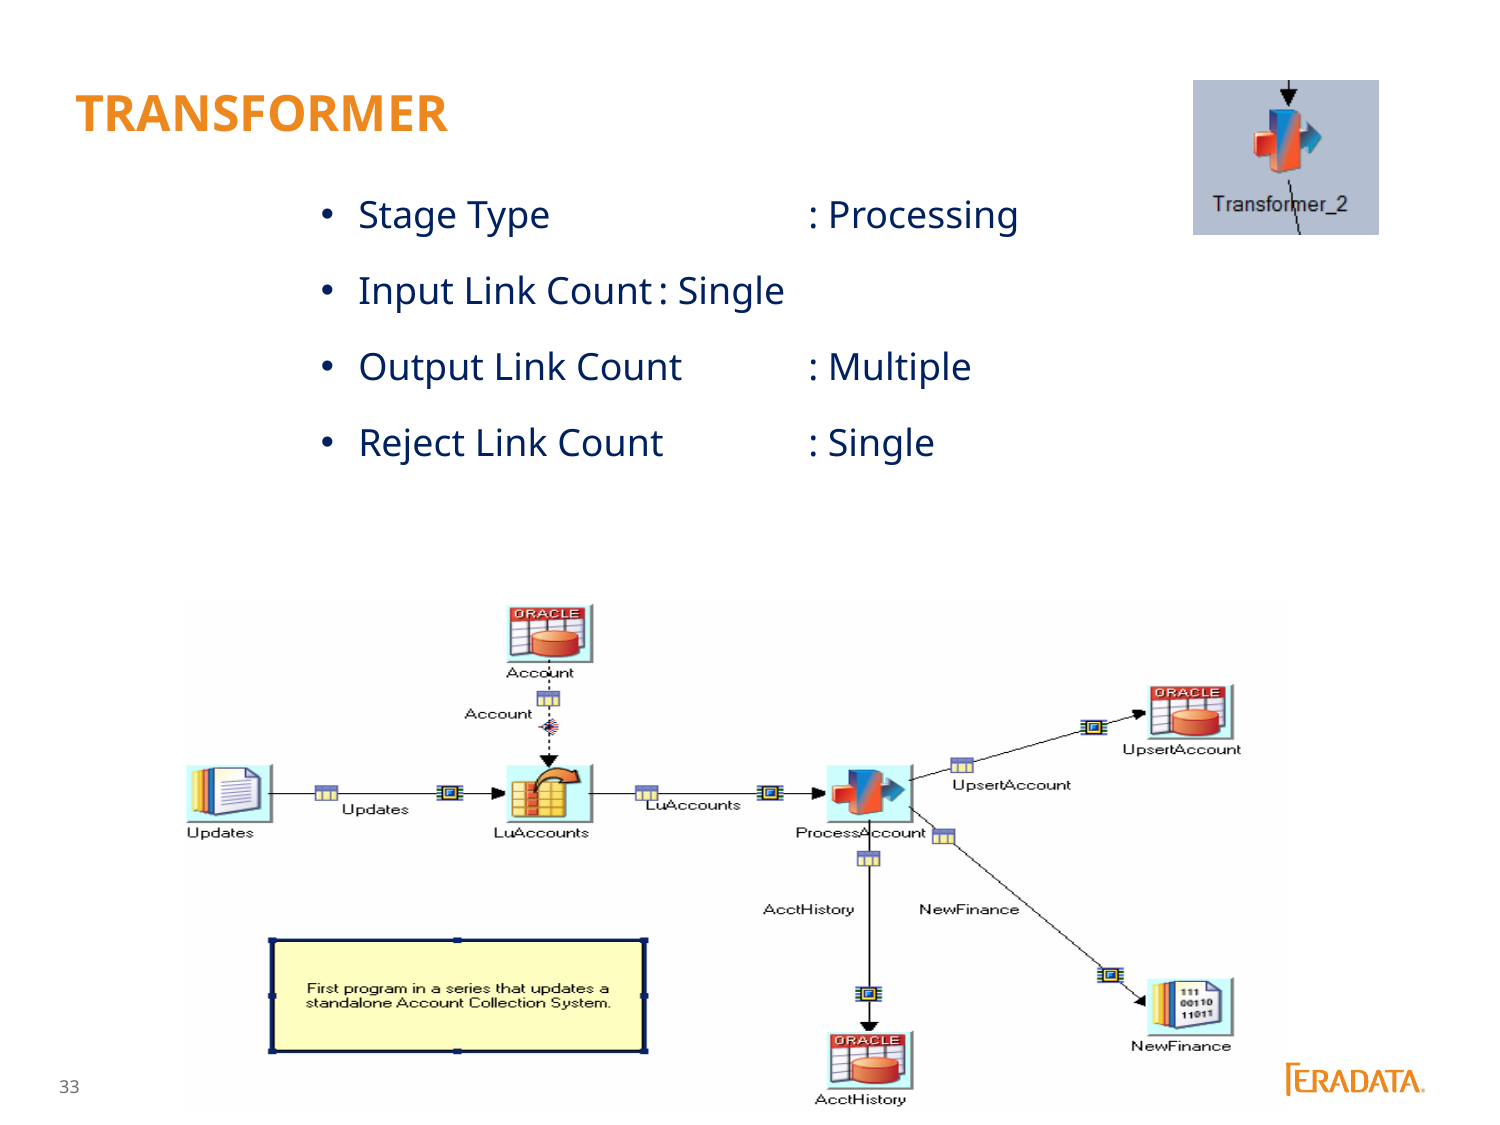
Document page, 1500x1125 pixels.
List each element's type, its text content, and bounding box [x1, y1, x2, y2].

picture [185, 602, 1287, 1112]
title TRANSFORMER [75, 28, 1425, 144]
list Stage Type : Processing Input Link Count : Single Output Link Count : Multiple Reject Link Count : Single [320, 168, 1092, 485]
picture [1192, 80, 1380, 236]
